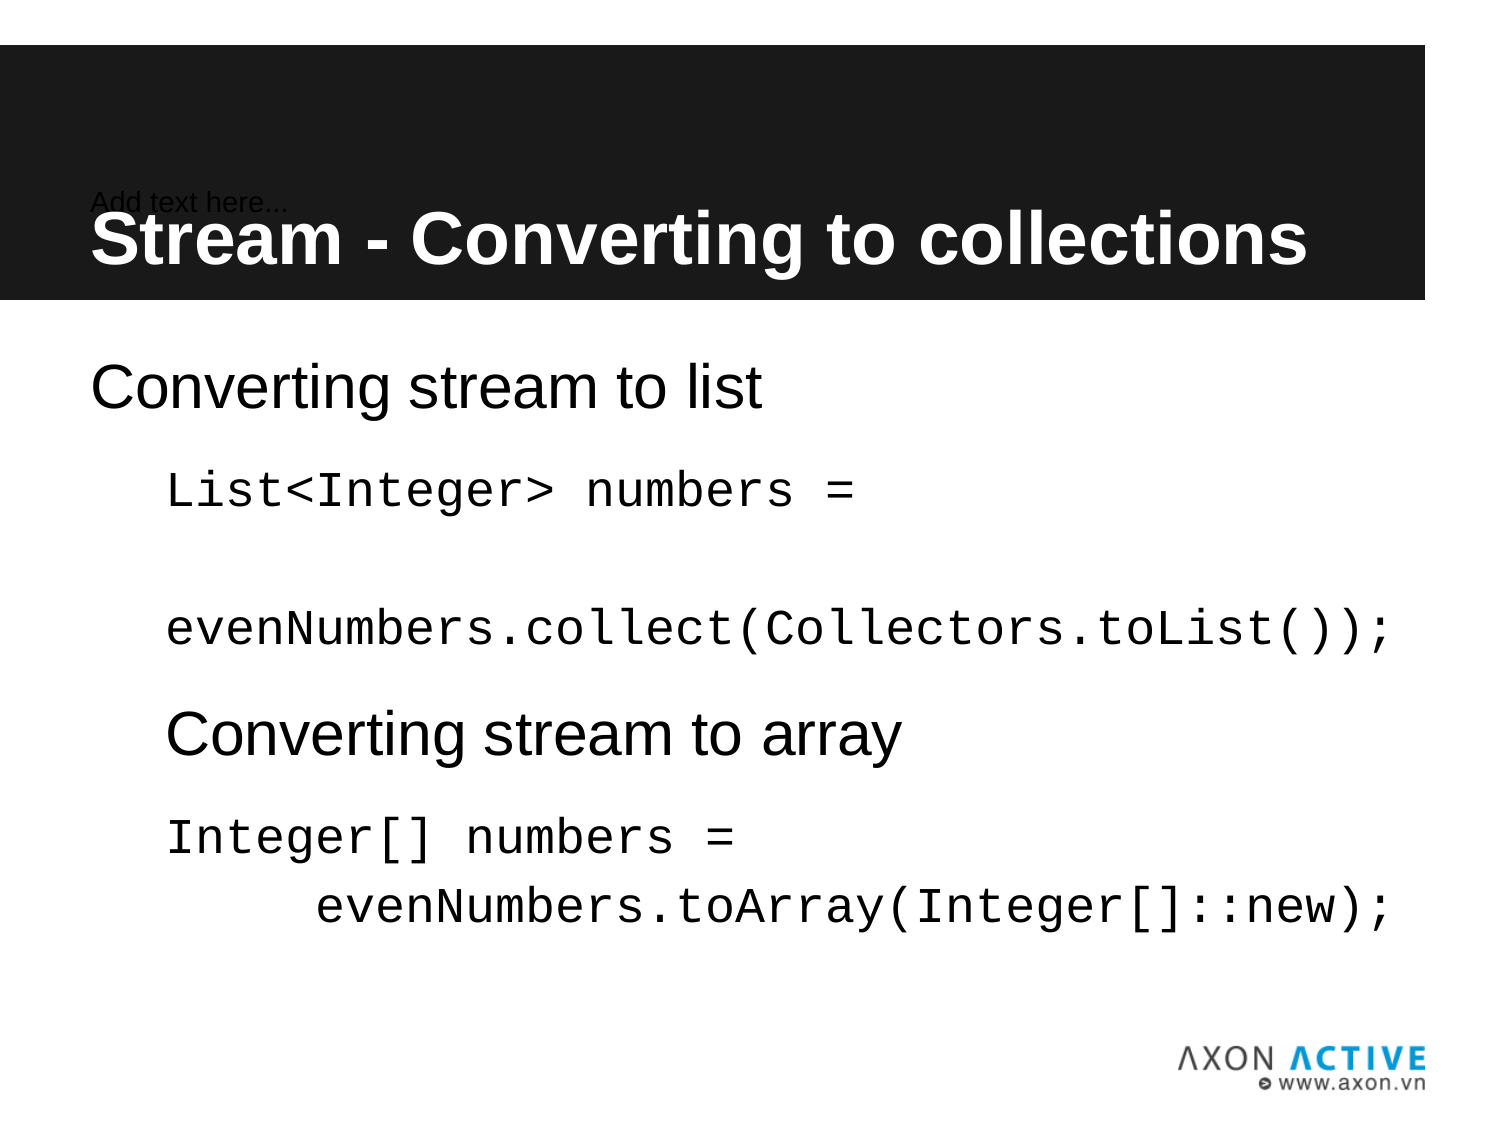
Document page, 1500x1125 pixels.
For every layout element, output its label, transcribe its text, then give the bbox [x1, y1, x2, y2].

picture [1178, 1027, 1426, 1108]
text_box Add text here... [74, 168, 1425, 302]
title Stream - Converting to collections [75, 45, 1425, 295]
list Converting stream to list List<Integer> numbers = evenNumbers.collect(Collectors.toList()); Converting stream to array Integer[] numbers = evenNumbers.toArray(Integer[]::new); [75, 319, 1488, 1078]
